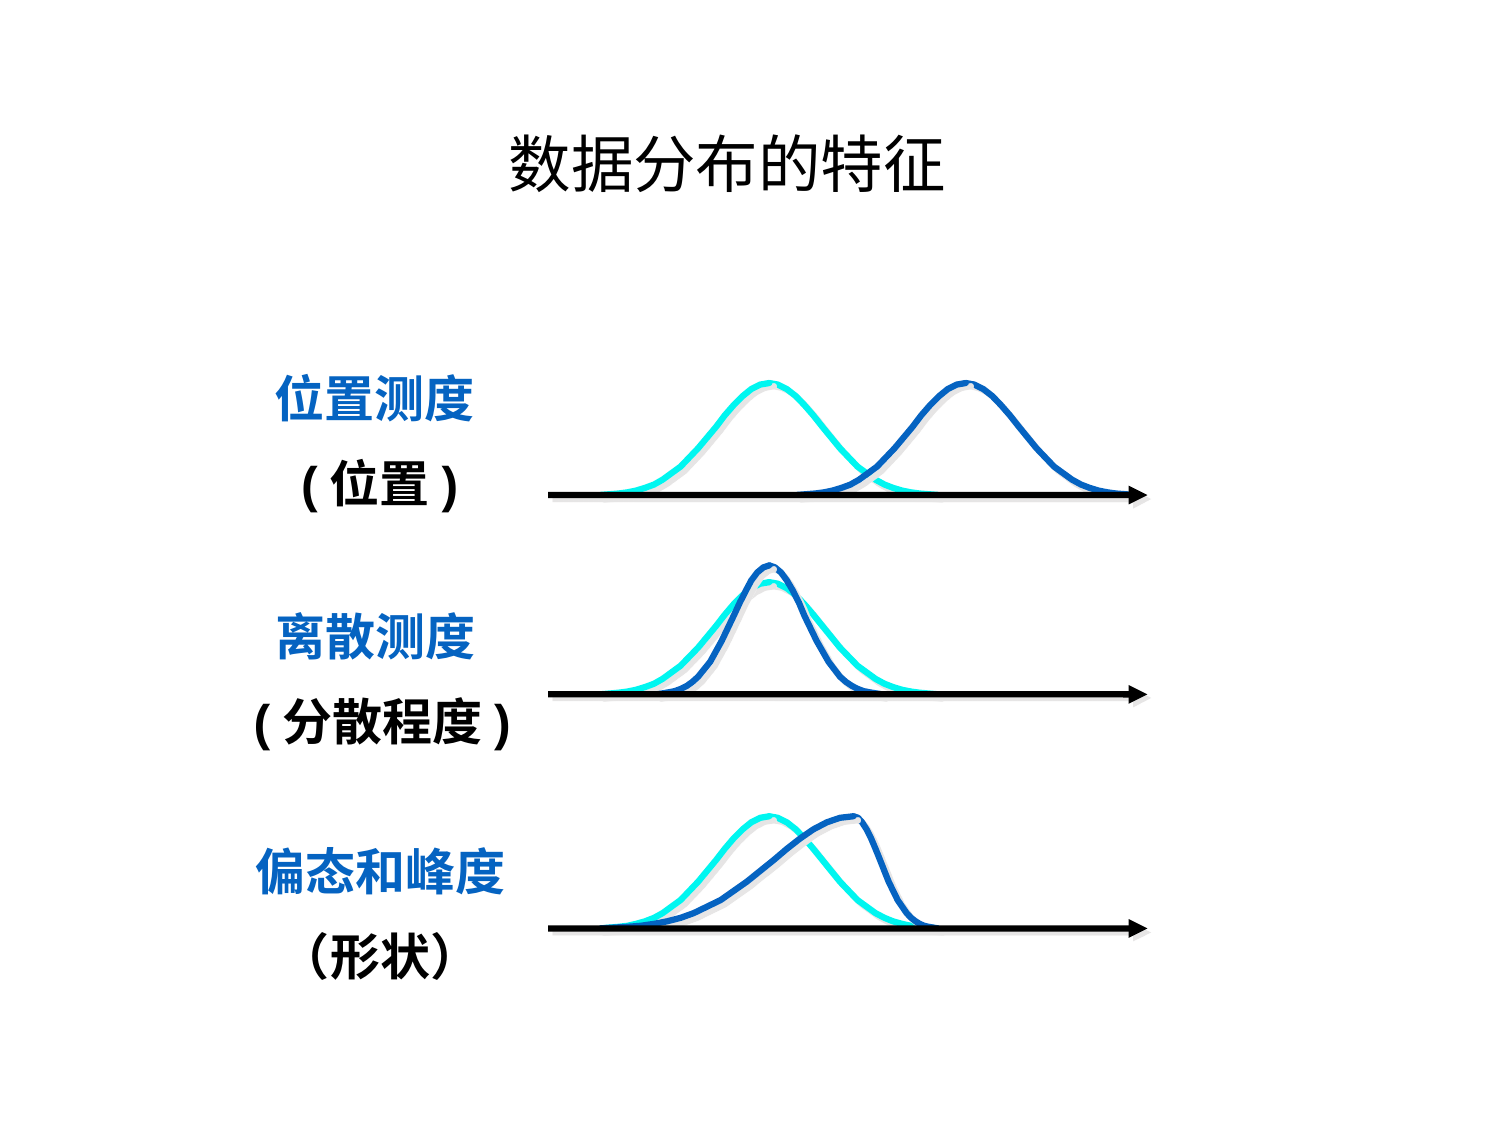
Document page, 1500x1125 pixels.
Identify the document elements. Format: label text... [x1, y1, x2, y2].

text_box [247, 362, 1148, 525]
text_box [224, 565, 1148, 763]
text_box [234, 816, 1148, 998]
title 数据分布的特征 [291, 97, 1164, 238]
